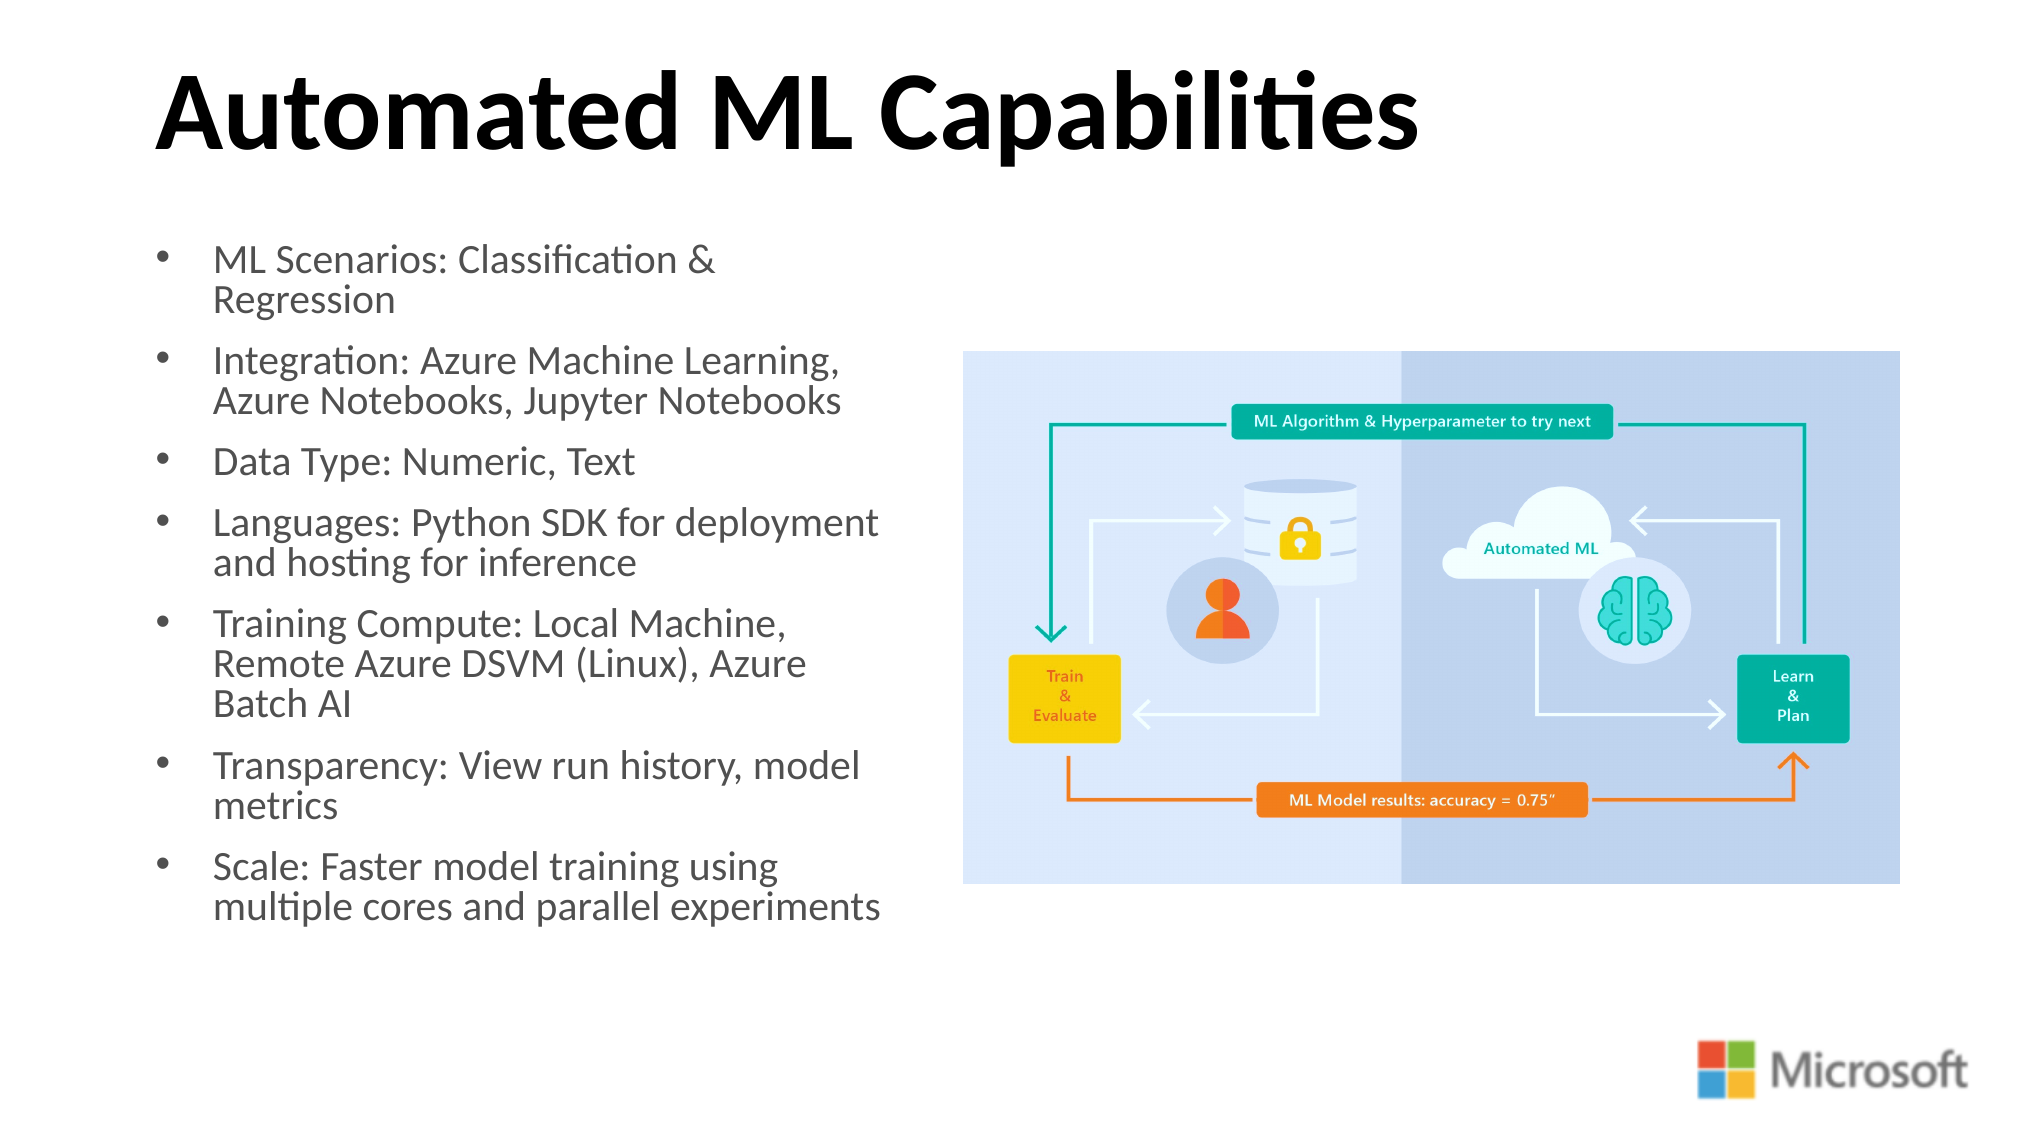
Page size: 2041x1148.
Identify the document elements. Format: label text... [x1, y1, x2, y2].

title Automated ML Capabilities [140, 61, 1900, 283]
picture [962, 351, 1901, 884]
picture [1664, 1001, 1990, 1121]
list ML Scenarios: Classification & Regression Integration: Azure Machine Learning, Azure Notebooks, Jupyter Notebooks Data Type: Numeric, Text Languages: Python SDK for deployment and hosting for inference Training Compute: Local Machine, Remote Azure DSVM (Linux), Azure Batch AI Transparency: View run history, model metrics Scale: Faster model training using multiple cores and parallel experiments [140, 233, 924, 1089]
